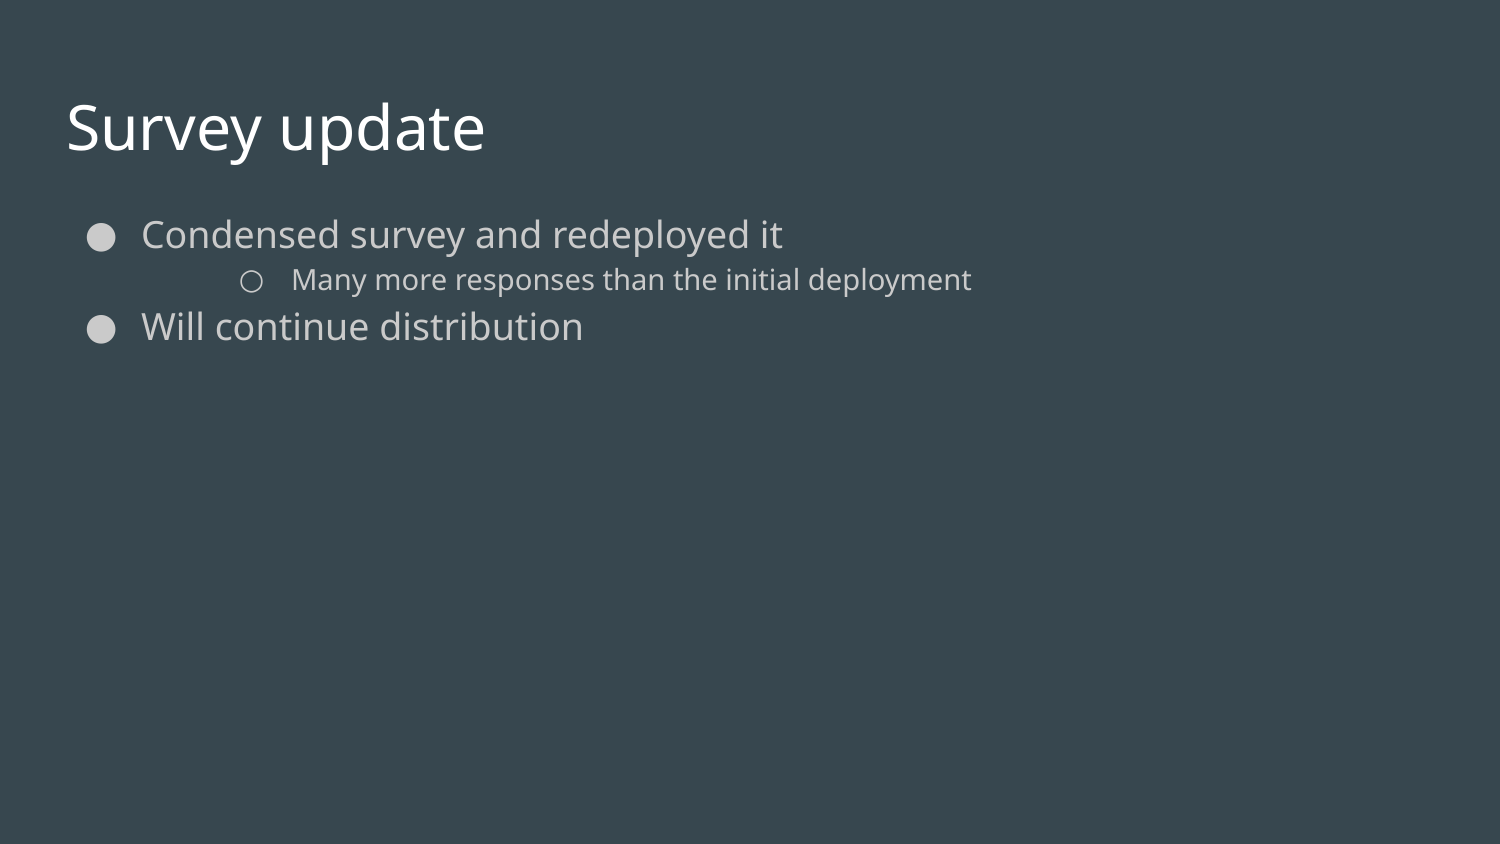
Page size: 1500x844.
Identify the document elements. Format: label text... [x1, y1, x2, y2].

list Condensed survey and redeployed it Many more responses than the initial deployment Will continue distribution [51, 189, 1449, 750]
title Survey update [51, 72, 1449, 167]
